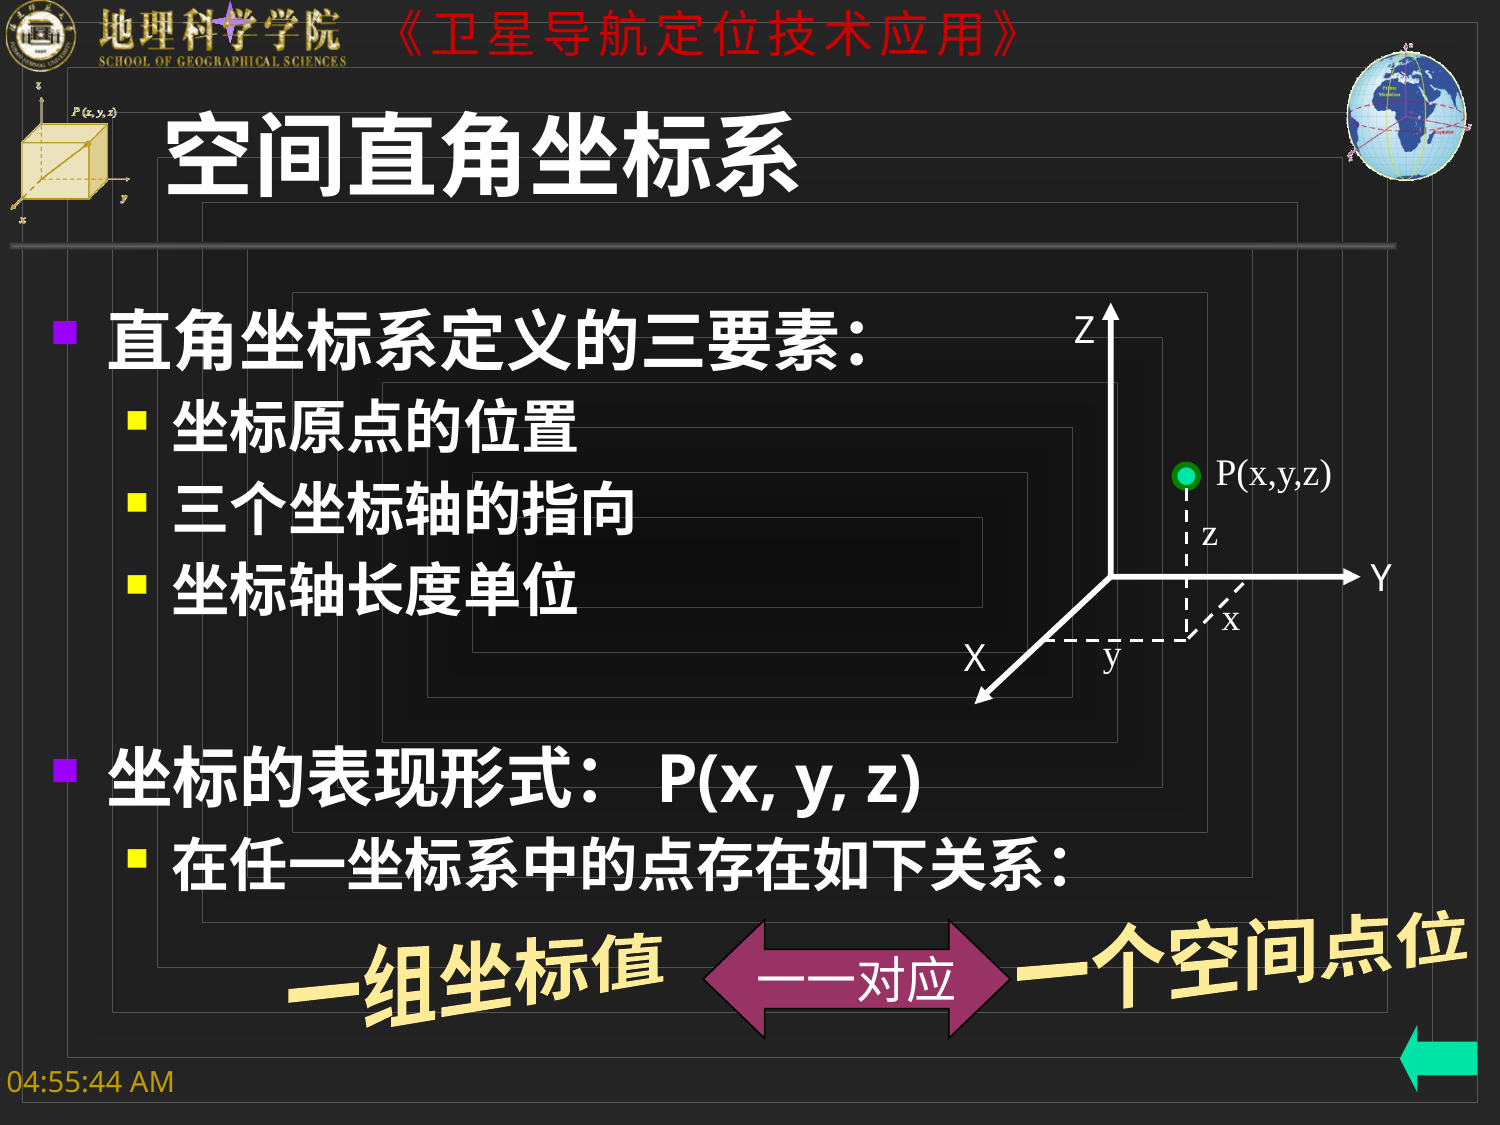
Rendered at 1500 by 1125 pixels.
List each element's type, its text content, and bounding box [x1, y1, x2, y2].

list 直角坐标系定义的三要素： 坐标原点的位置 三个坐标轴的指向 坐标轴长度单位 坐标的表现形式：P(x, y, z) 在任一坐标系中的点存在如下关系： [34, 290, 1468, 966]
title 空间直角坐标系 [147, 66, 1353, 216]
text_box [1399, 1041, 1478, 1093]
slide_number 下午3时59分21秒 [0, 1035, 304, 1111]
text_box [948, 298, 1408, 705]
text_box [1042, 440, 1349, 683]
picture [1322, 28, 1497, 193]
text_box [288, 908, 1468, 1047]
